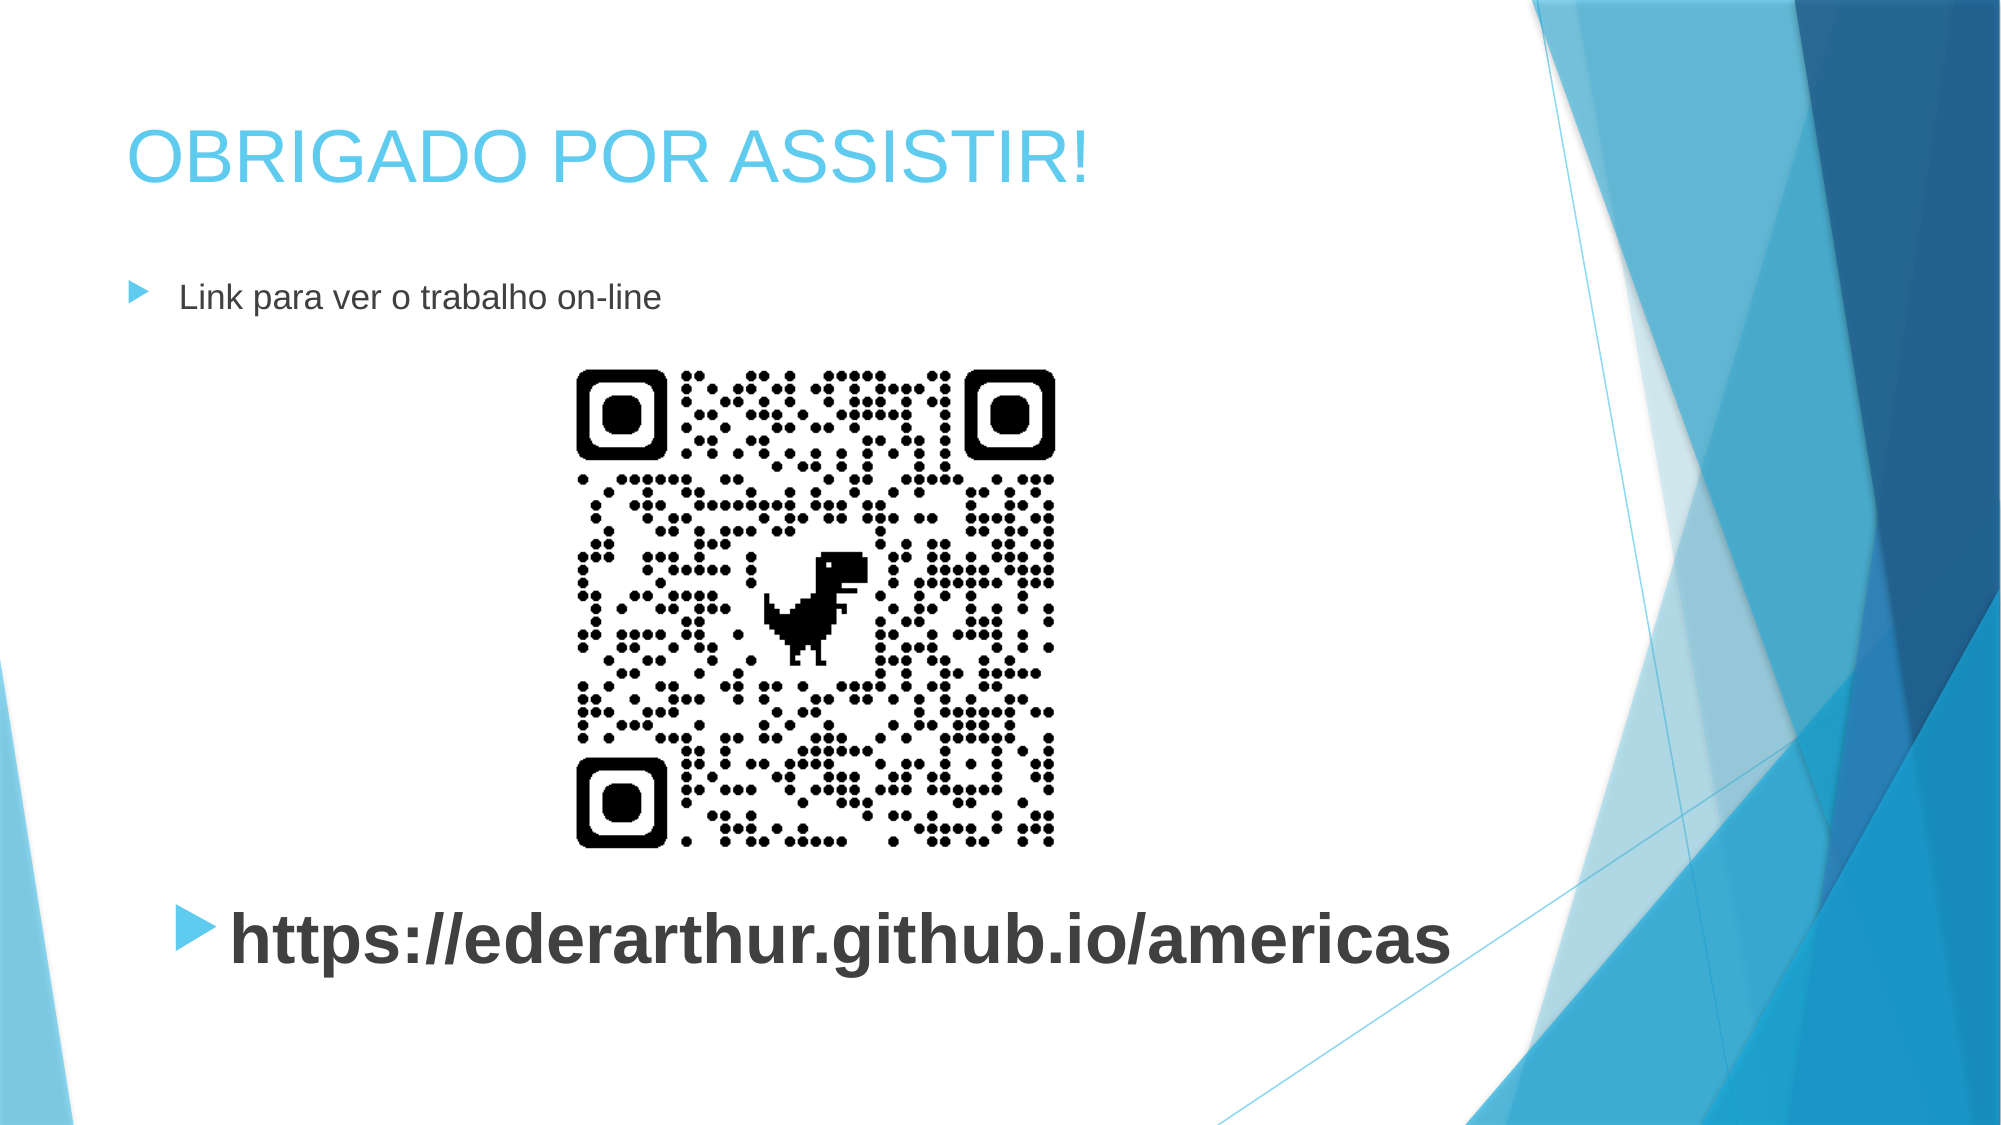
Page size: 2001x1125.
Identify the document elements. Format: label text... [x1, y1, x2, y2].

title OBRIGADO POR ASSISTIR! [111, 99, 1522, 267]
picture [567, 354, 1065, 859]
list Link para ver o trabalho on-line https://ederarthur.github.io/americas [111, 267, 1522, 992]
